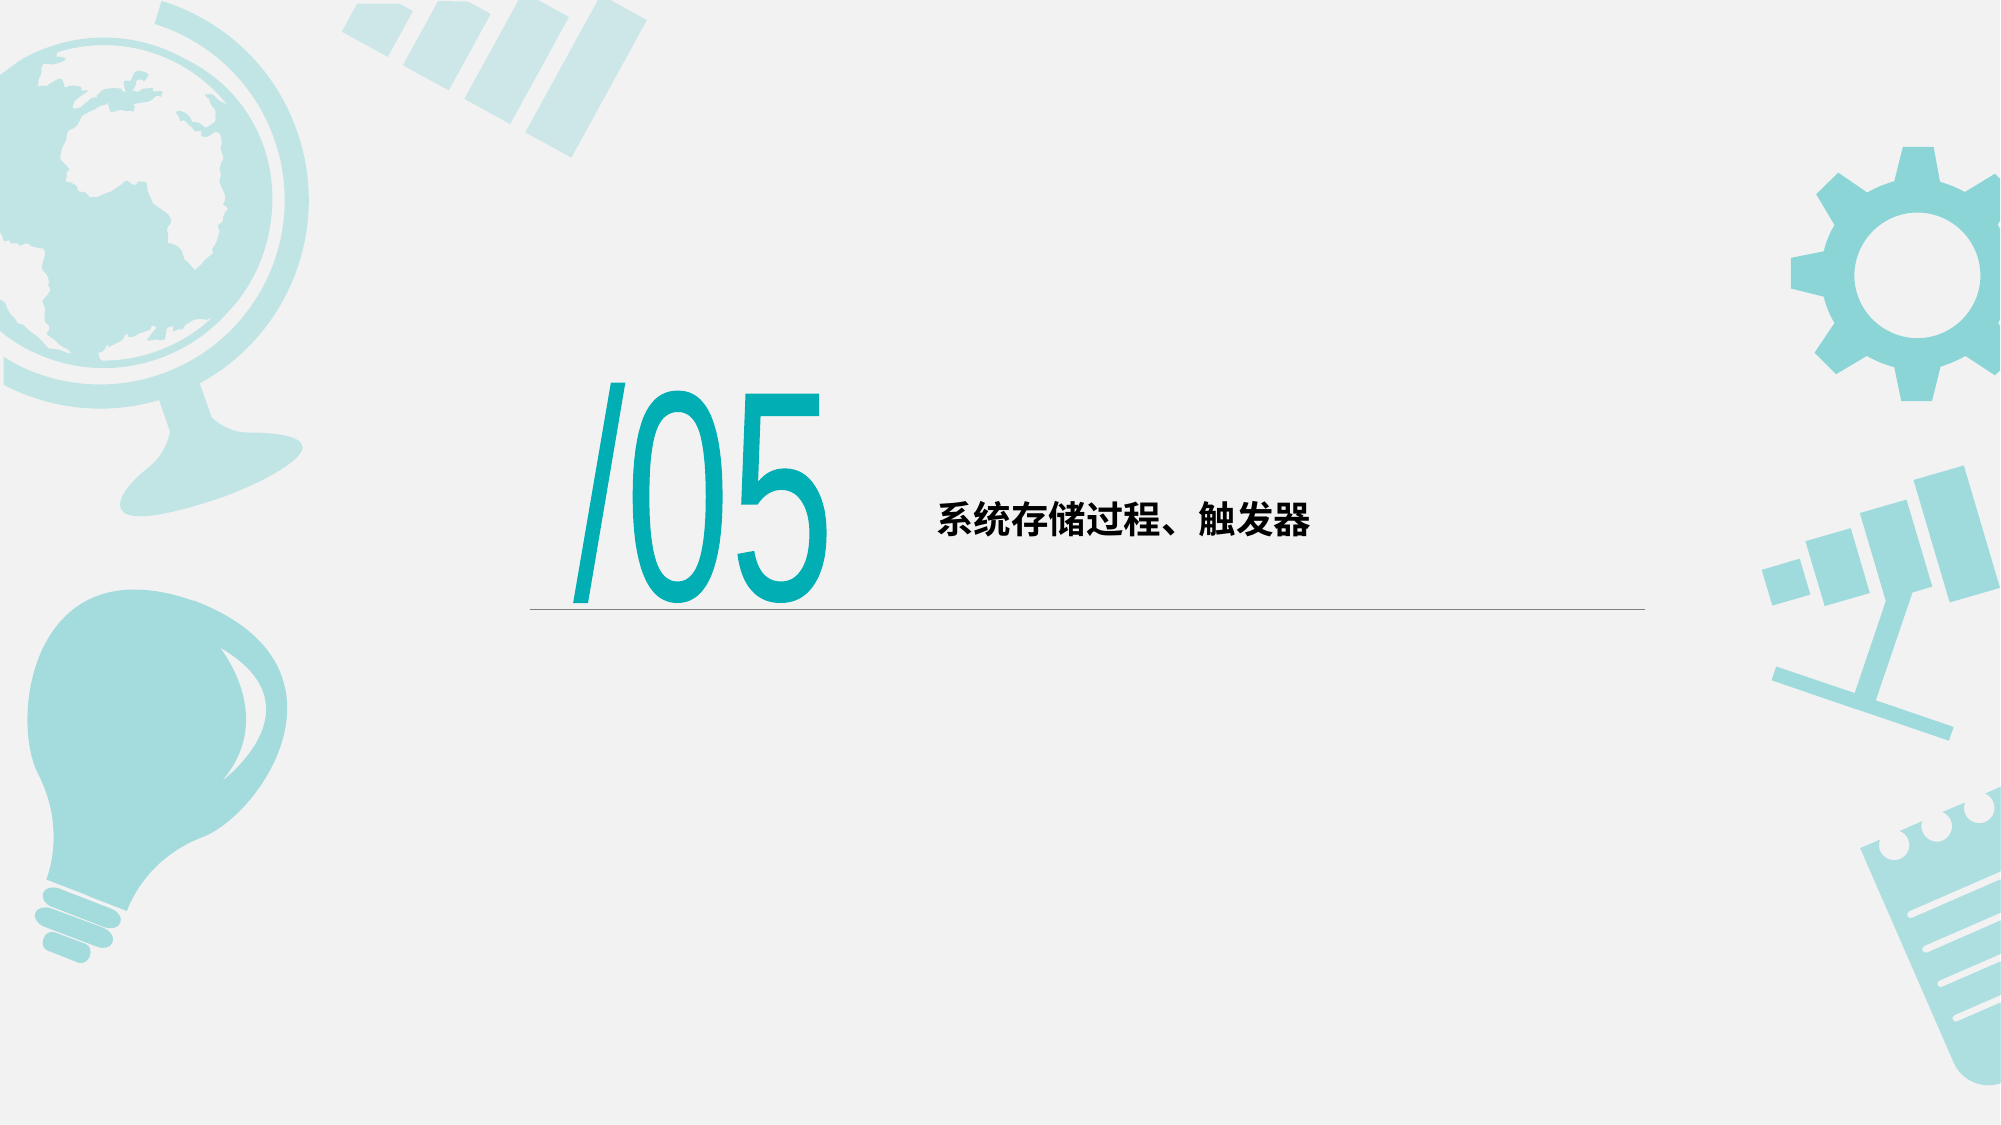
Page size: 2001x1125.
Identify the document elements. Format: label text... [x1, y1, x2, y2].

title 系统存储过程、触发器 [921, 457, 1586, 587]
